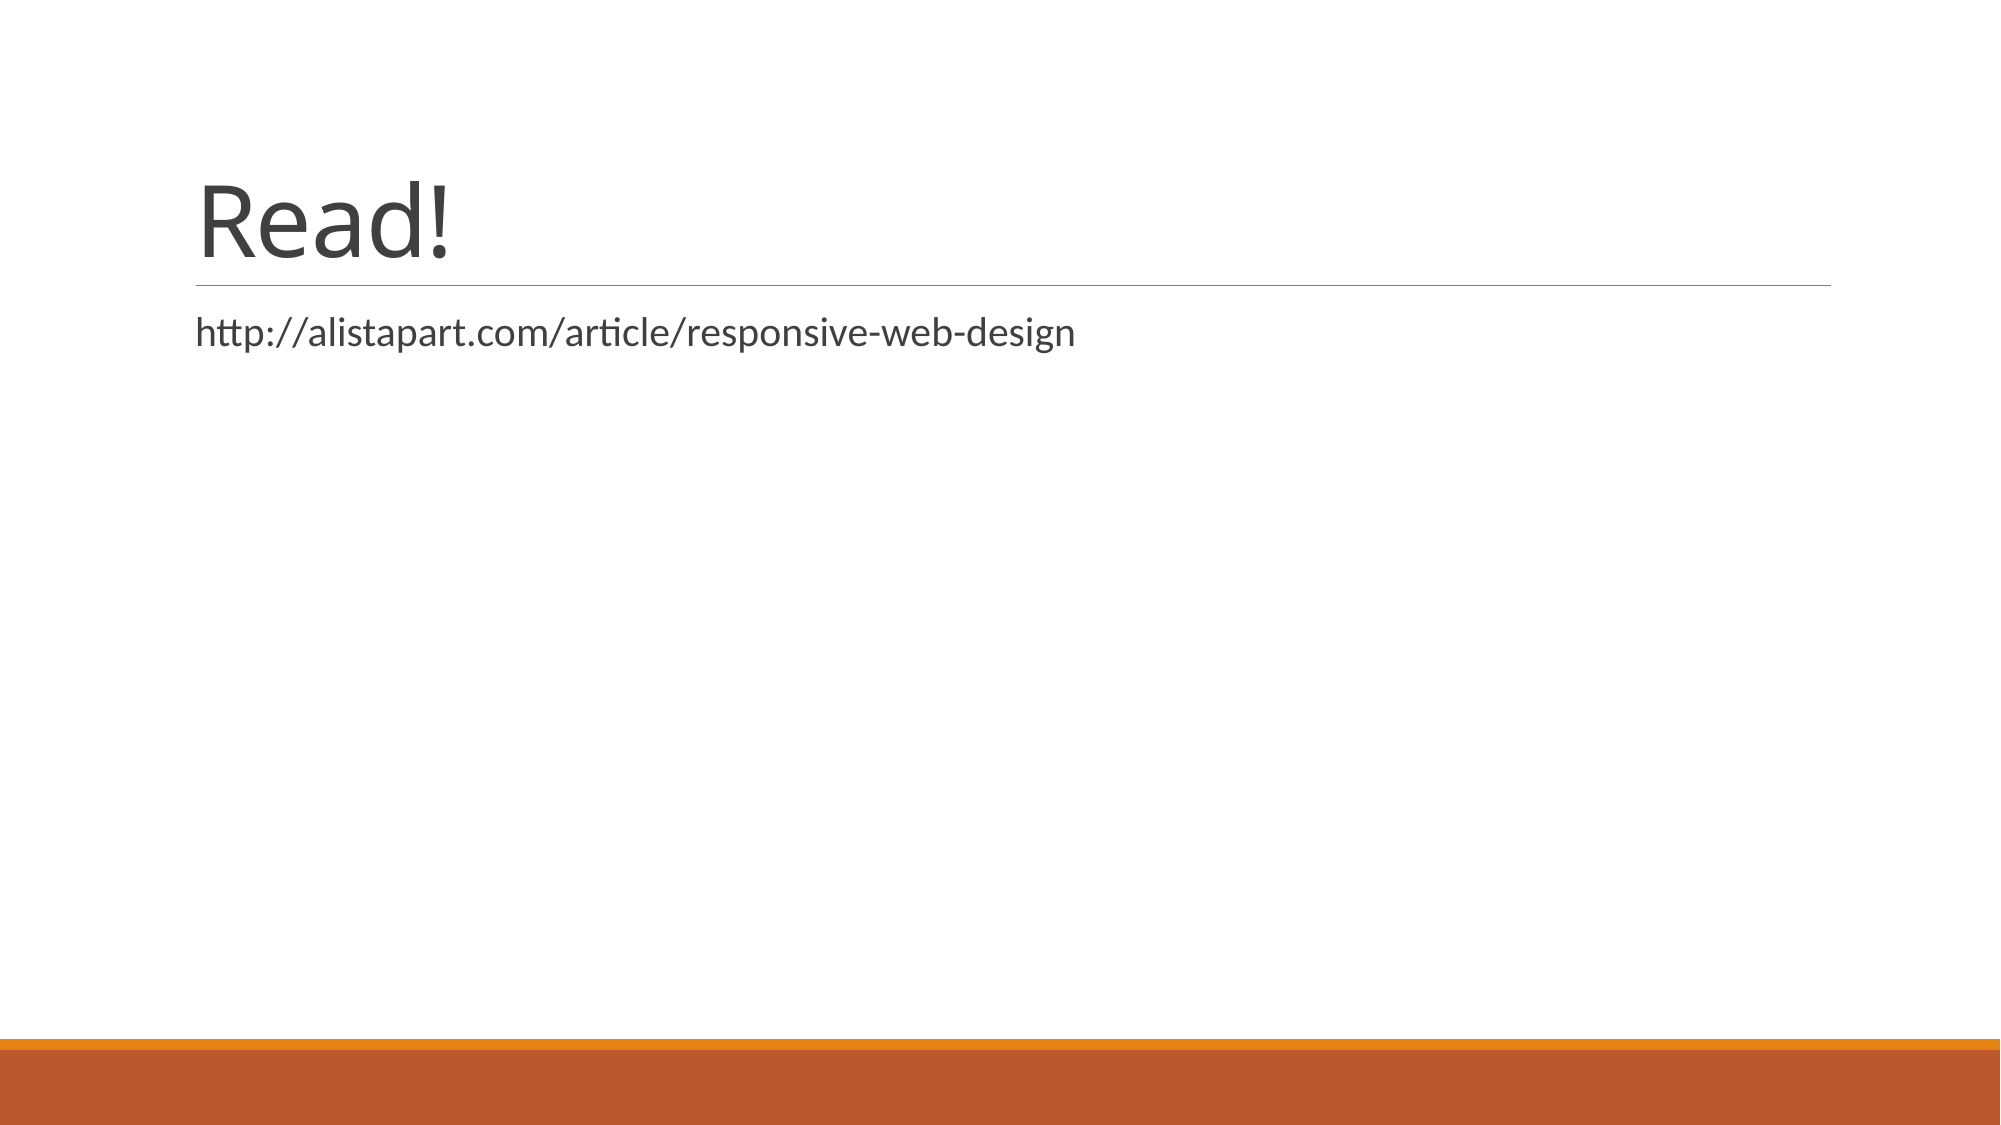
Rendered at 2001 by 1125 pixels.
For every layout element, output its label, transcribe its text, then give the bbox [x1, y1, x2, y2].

list http://alistapart.com/article/responsive-web-design [180, 302, 1830, 963]
title Read! [180, 47, 1830, 285]
